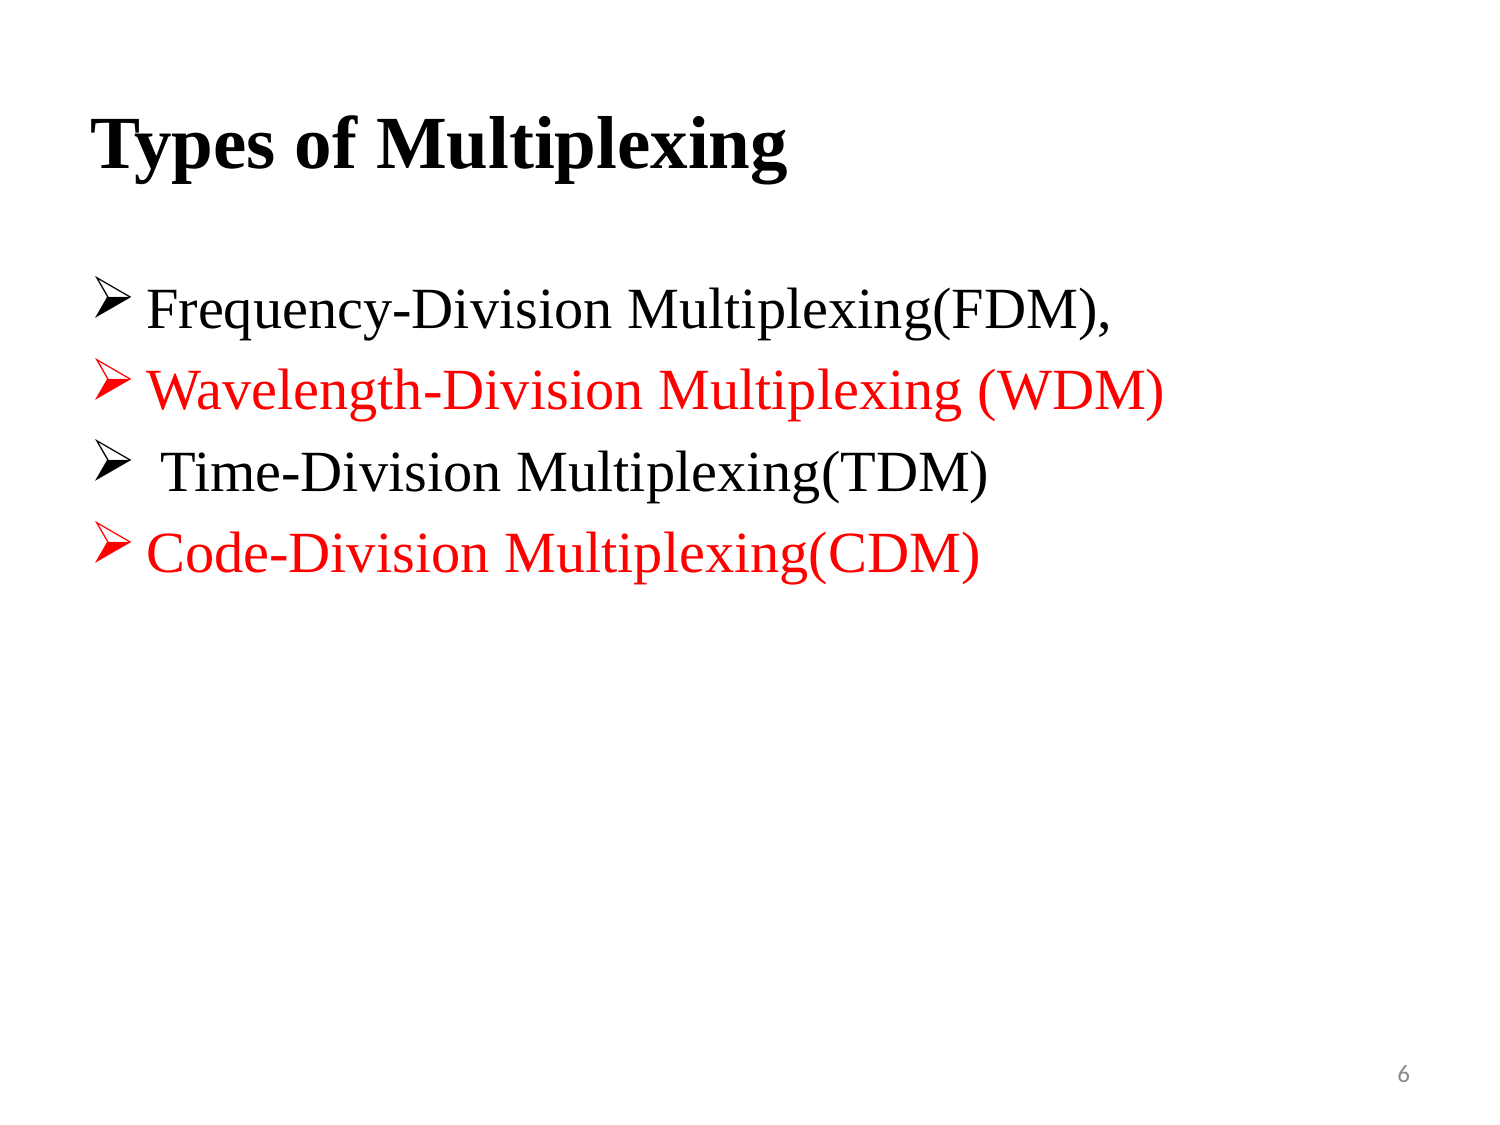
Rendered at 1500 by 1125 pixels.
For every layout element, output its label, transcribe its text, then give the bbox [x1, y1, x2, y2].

slide_number 6 [1074, 1042, 1425, 1103]
list Frequency-Division Multiplexing(FDM), Wavelength-Division Multiplexing (WDM) Time-Division Multiplexing(TDM) Code-Division Multiplexing(CDM) [75, 262, 1425, 1005]
title Types of Multiplexing [75, 45, 1425, 233]
